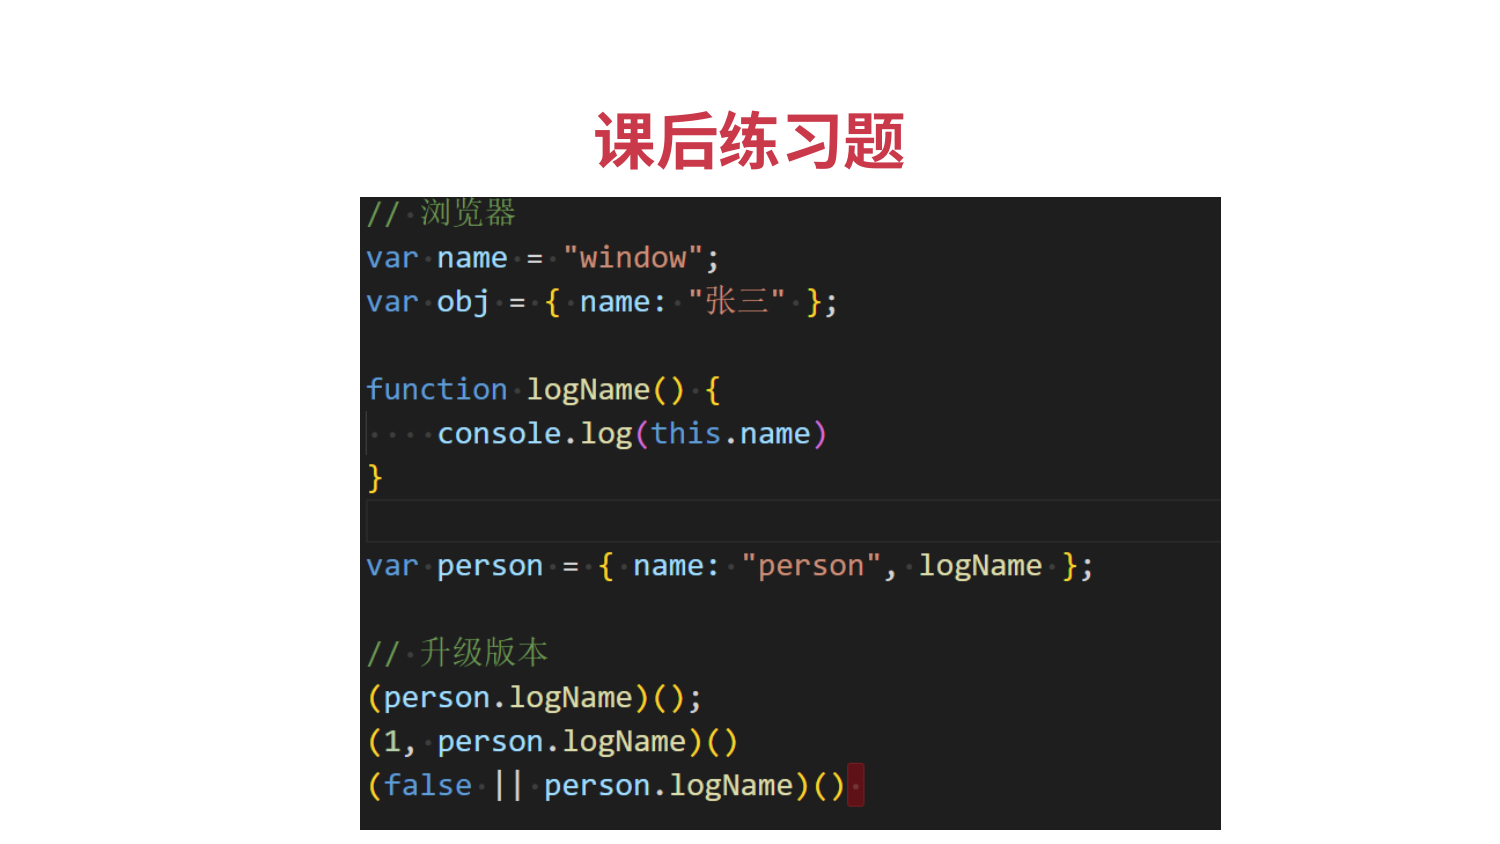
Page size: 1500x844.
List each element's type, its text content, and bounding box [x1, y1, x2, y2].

picture [360, 197, 1221, 830]
text_box 课后练习题 [578, 94, 922, 185]
